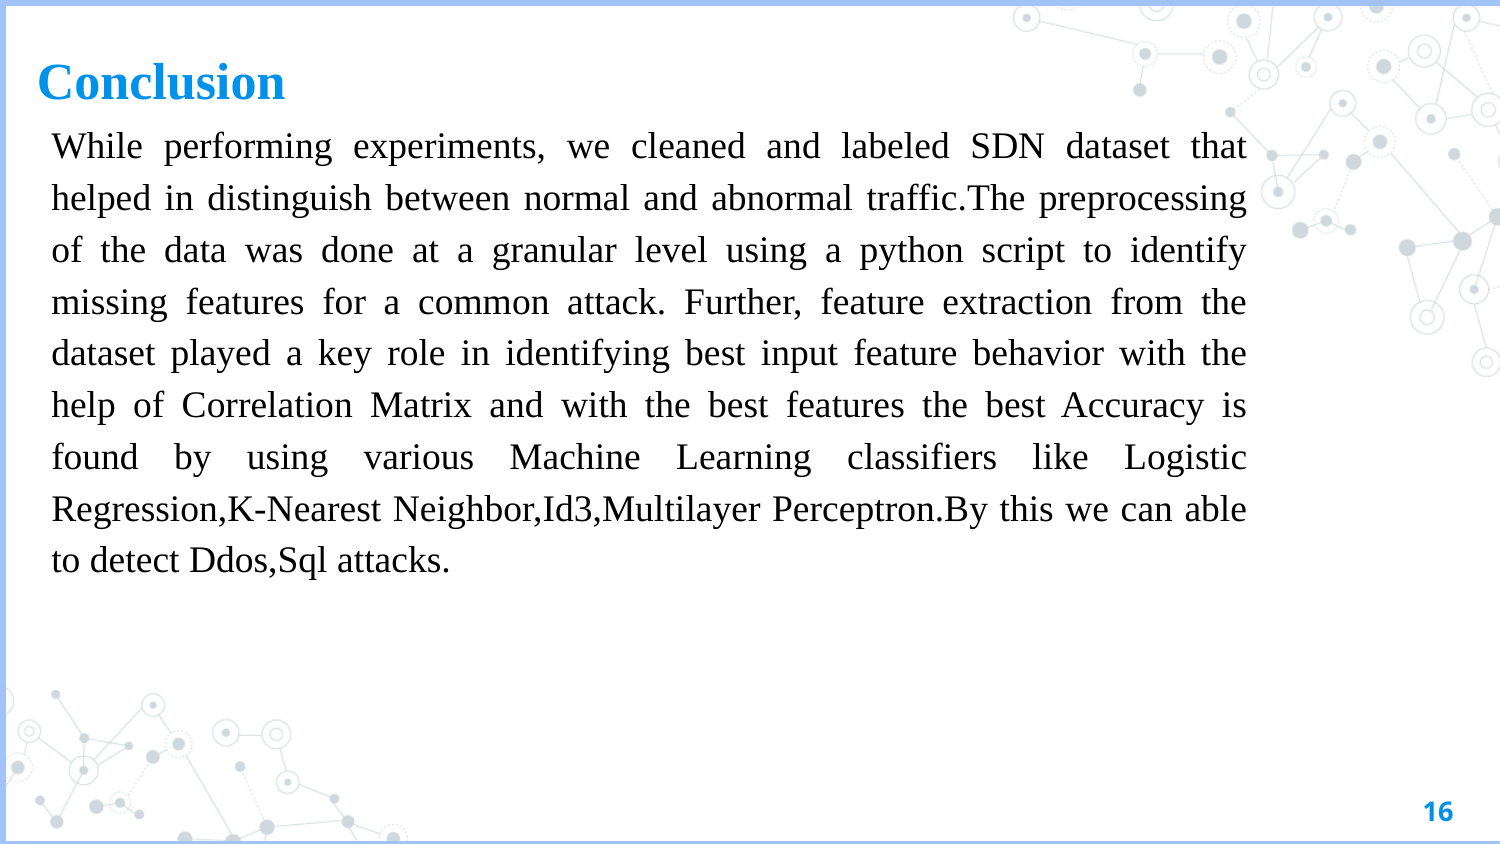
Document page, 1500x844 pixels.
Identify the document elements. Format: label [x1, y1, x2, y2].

text_box [0, 0, 1500, 844]
